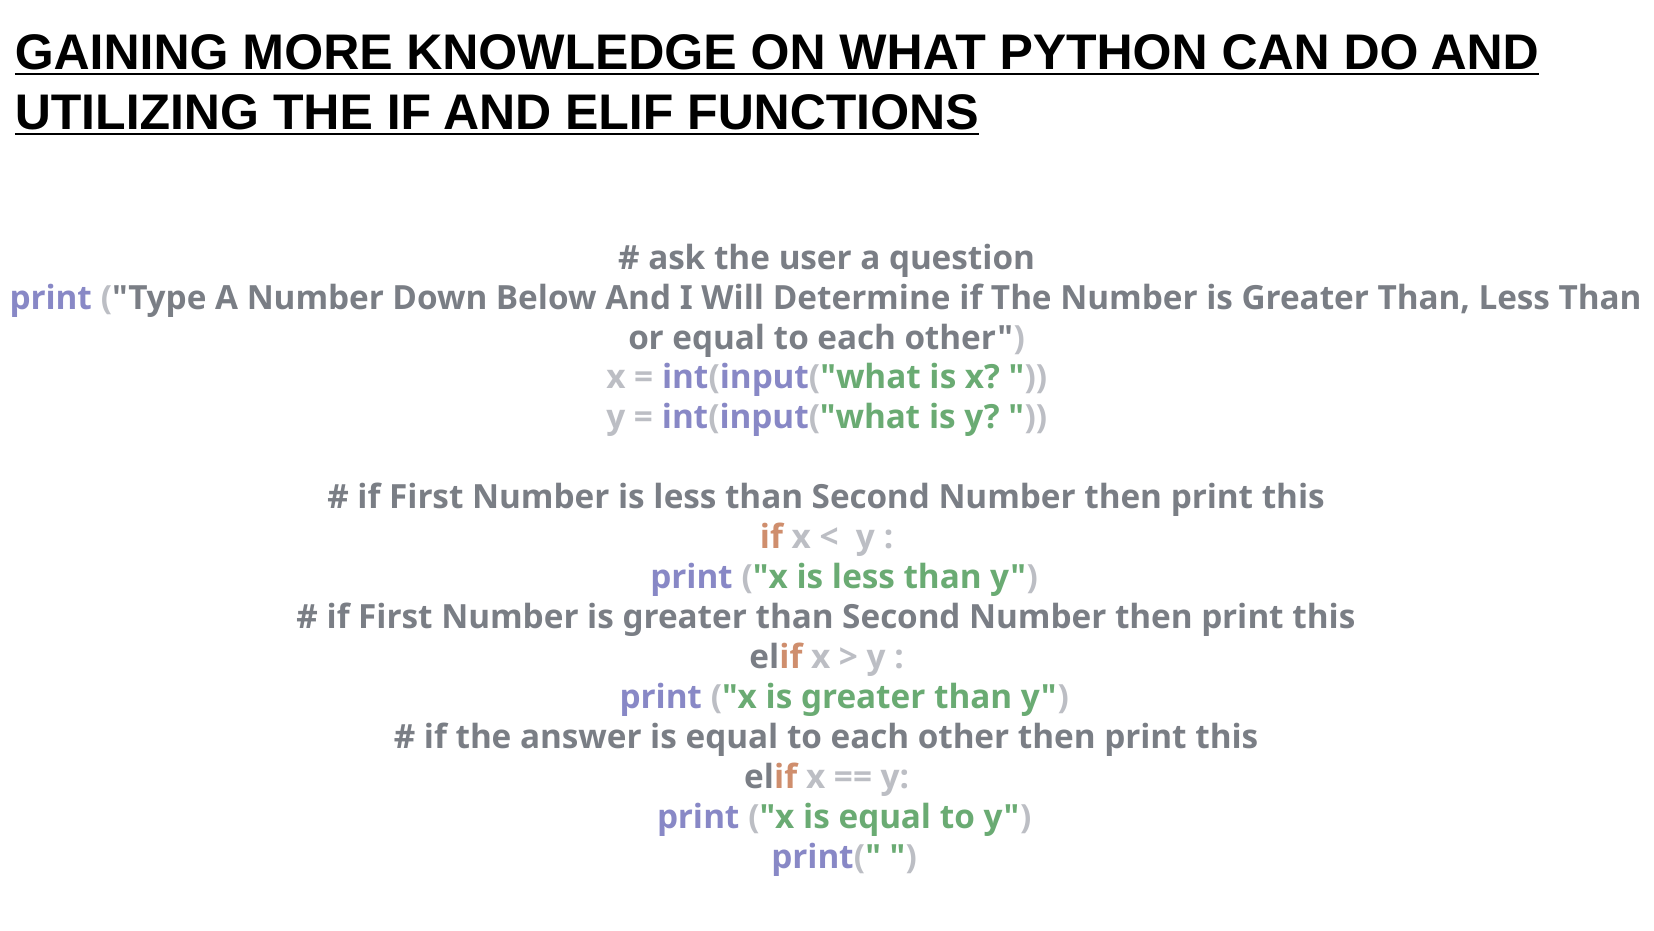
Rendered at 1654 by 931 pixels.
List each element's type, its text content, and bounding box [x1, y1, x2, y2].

title # ask the user a question print ("Type A Number Down Below And I Will Determine if The Number is Greater Than, Less Than or equal to each other") x = int(input("what is x? ")) y = int(input("what is y? ")) # if First Number is less than Second Number then print this if x < y : print ("x is less than y") # if First Number is greater than Second Number then print this elif x > y : print ("x is greater than y") # if the answer is equal to each other then print this elif x == y: print ("x is equal to y") print(" ") [0, 180, 1654, 930]
text_box GAINING MORE KNOWLEDGE ON WHAT PYTHON CAN DO AND UTILIZING THE IF AND ELIF FUNCTIONS [0, 12, 1654, 139]
